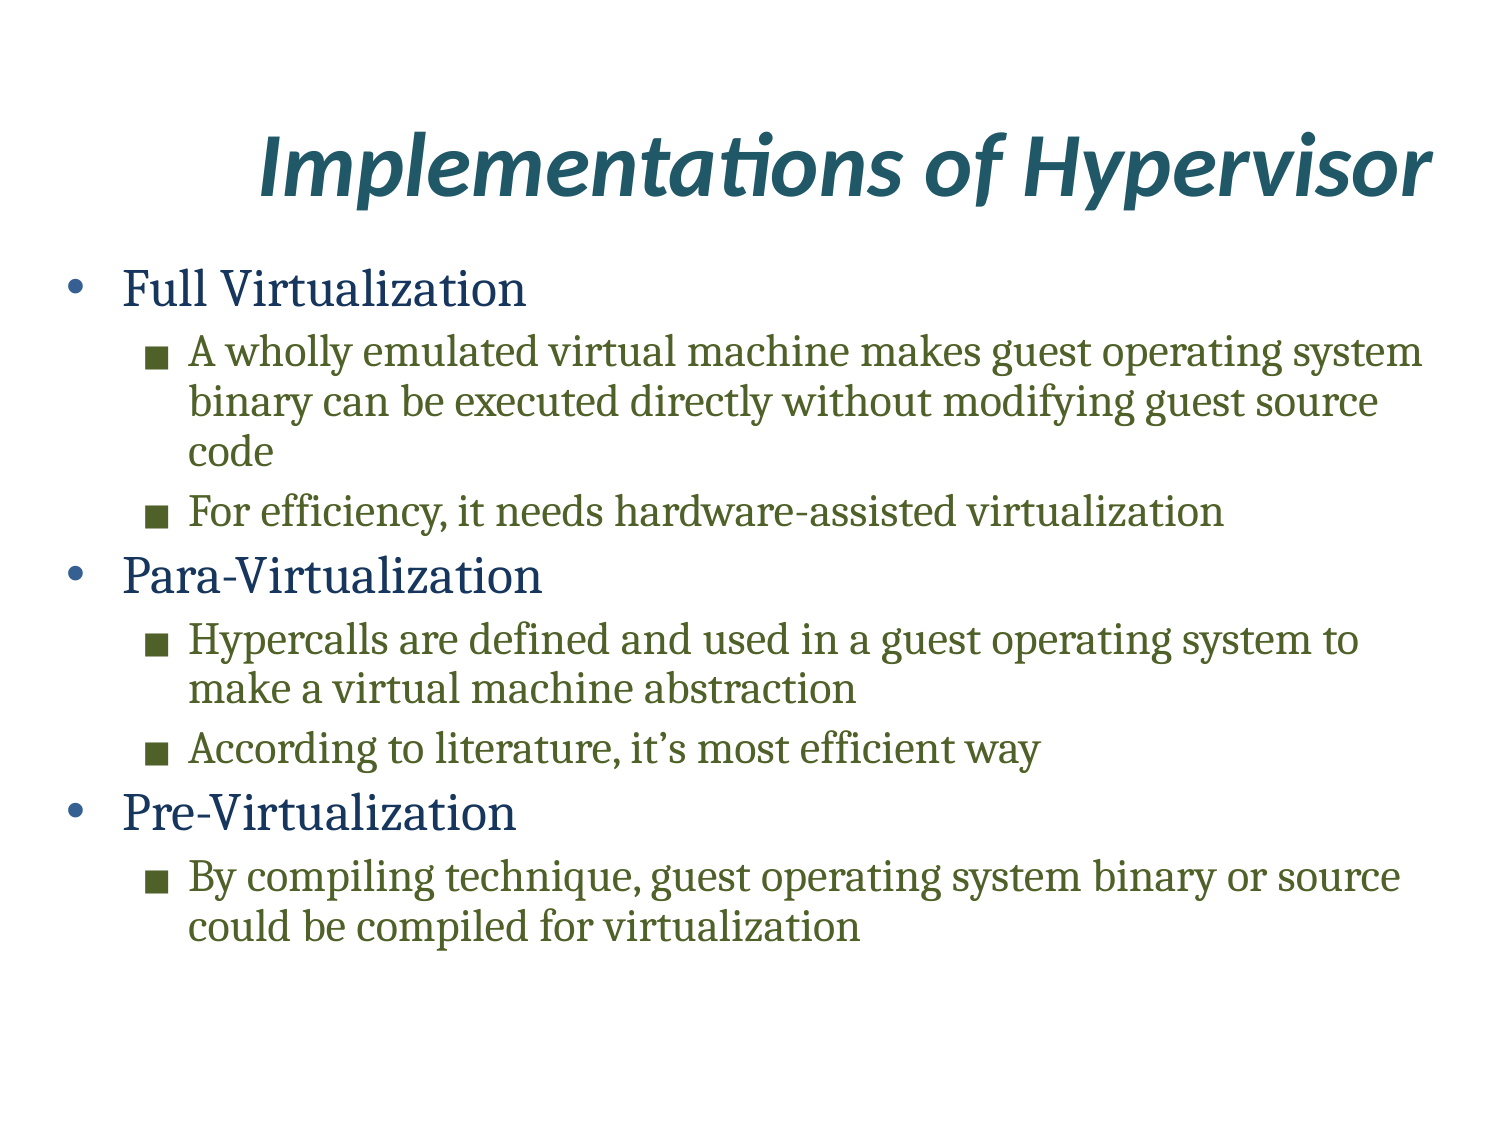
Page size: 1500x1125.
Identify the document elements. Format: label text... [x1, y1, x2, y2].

title Implementations of Hypervisor [51, 97, 1449, 223]
list Full Virtualization A wholly emulated virtual machine makes guest operating system binary can be executed directly without modifying guest source code For efficiency, it needs hardware-assisted virtualization Para-Virtualization Hypercalls are defined and used in a guest operating system to make a virtual machine abstraction According to literature, it’s most efficient way Pre-Virtualization By compiling technique, guest operating system binary or source could be compiled for virtualization [51, 252, 1449, 1000]
